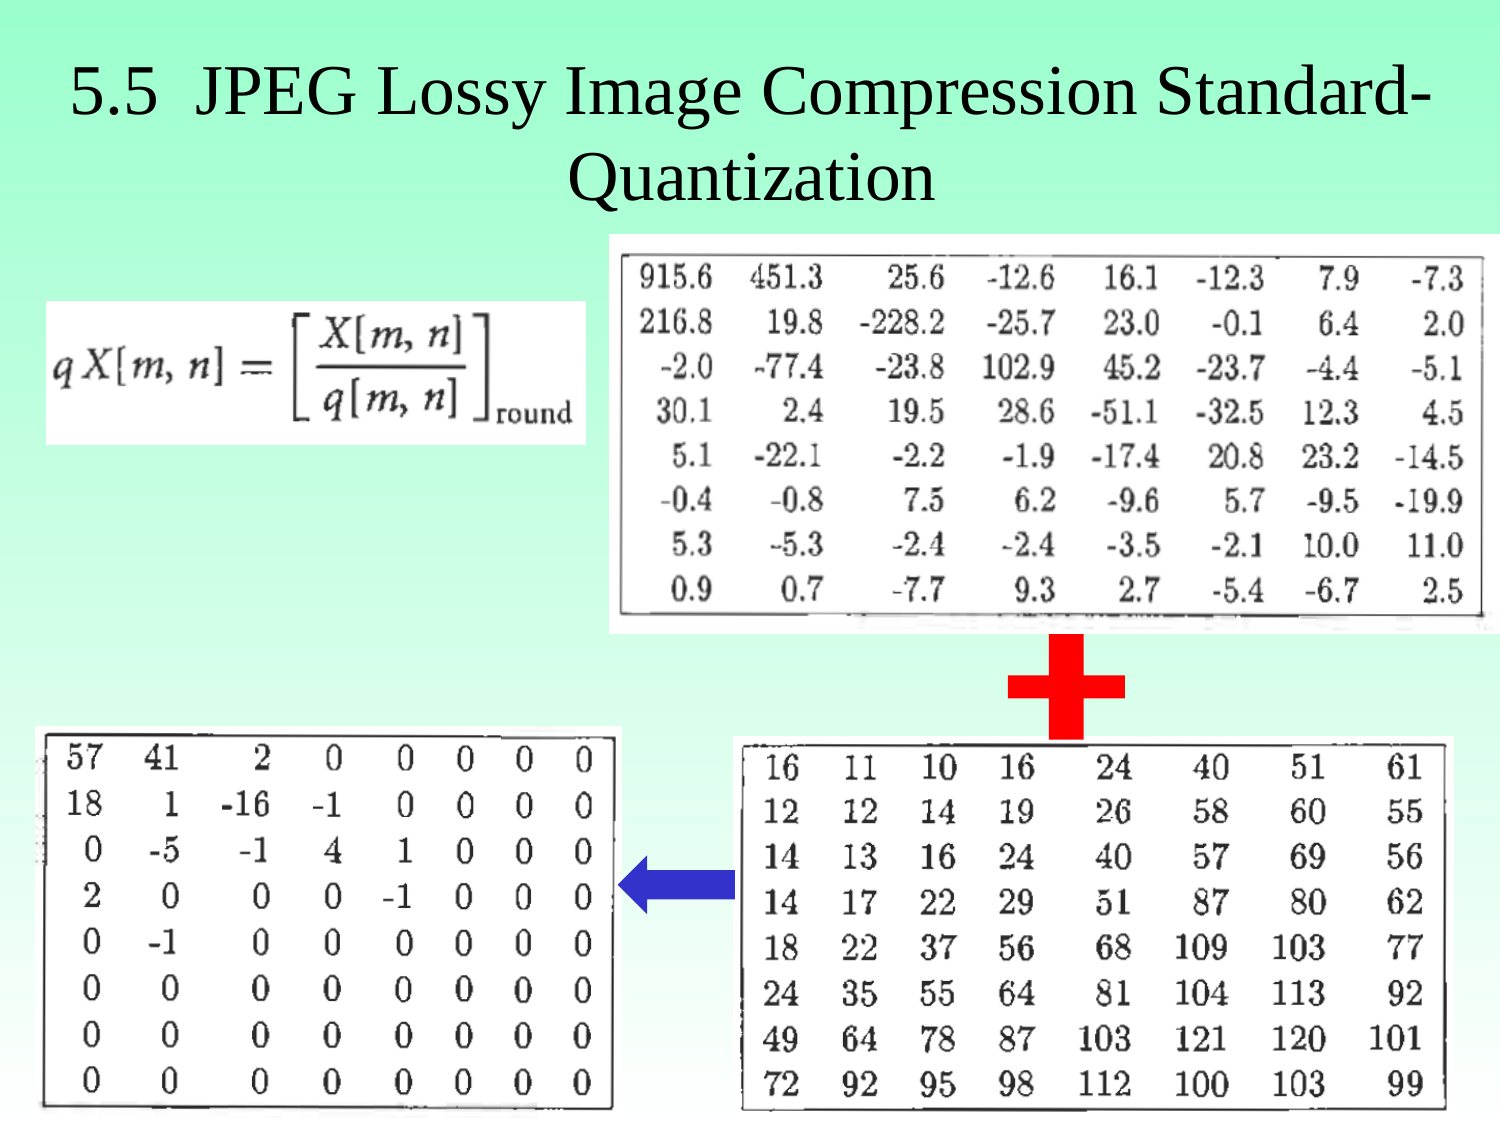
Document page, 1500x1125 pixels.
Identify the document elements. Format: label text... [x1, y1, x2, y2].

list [46, 300, 587, 445]
text_box [1006, 643, 1127, 734]
picture [609, 234, 1500, 634]
text_box [627, 853, 727, 916]
picture [732, 736, 1454, 1118]
title 5.5 JPEG Lossy Image Compression Standard-Quantization [39, 35, 1465, 223]
picture [34, 726, 622, 1118]
